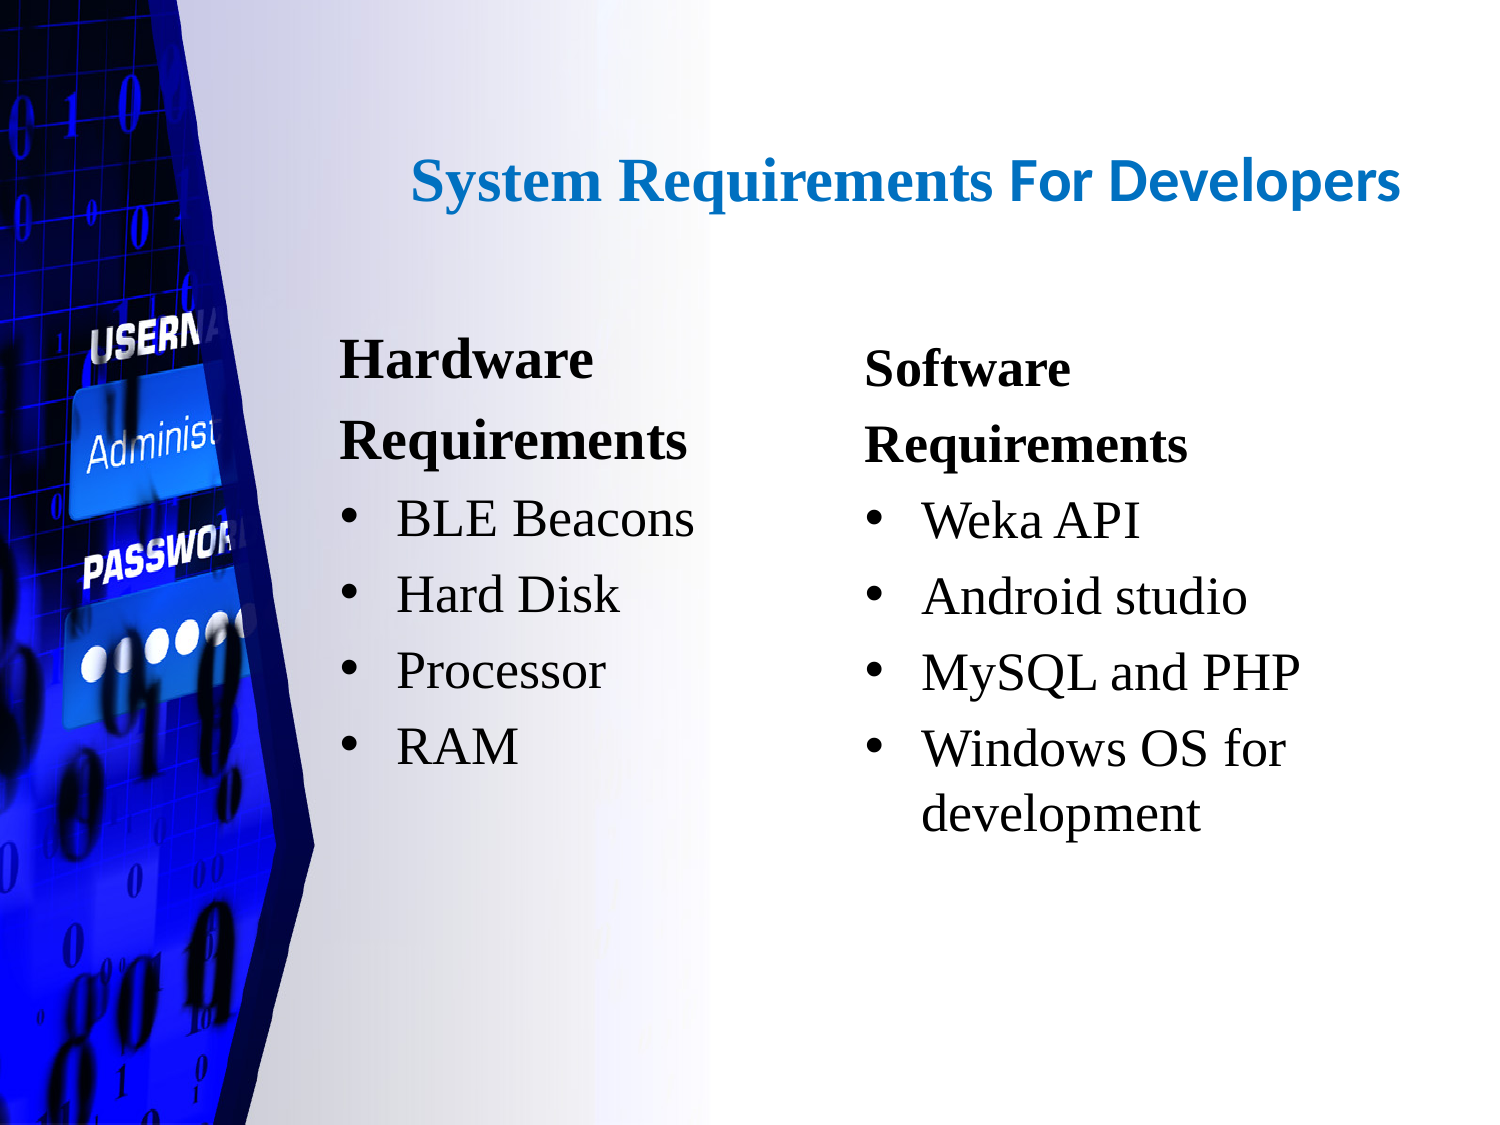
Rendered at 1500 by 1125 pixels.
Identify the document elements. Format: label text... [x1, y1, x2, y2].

picture [0, 0, 1500, 1125]
list Software Requirements Weka API Android studio MySQL and PHP Windows OS for development [849, 324, 1375, 888]
title System Requirements For Developers [395, 96, 1430, 256]
list Hardware Requirements BLE Beacons Hard Disk Processor RAM [324, 312, 800, 1026]
